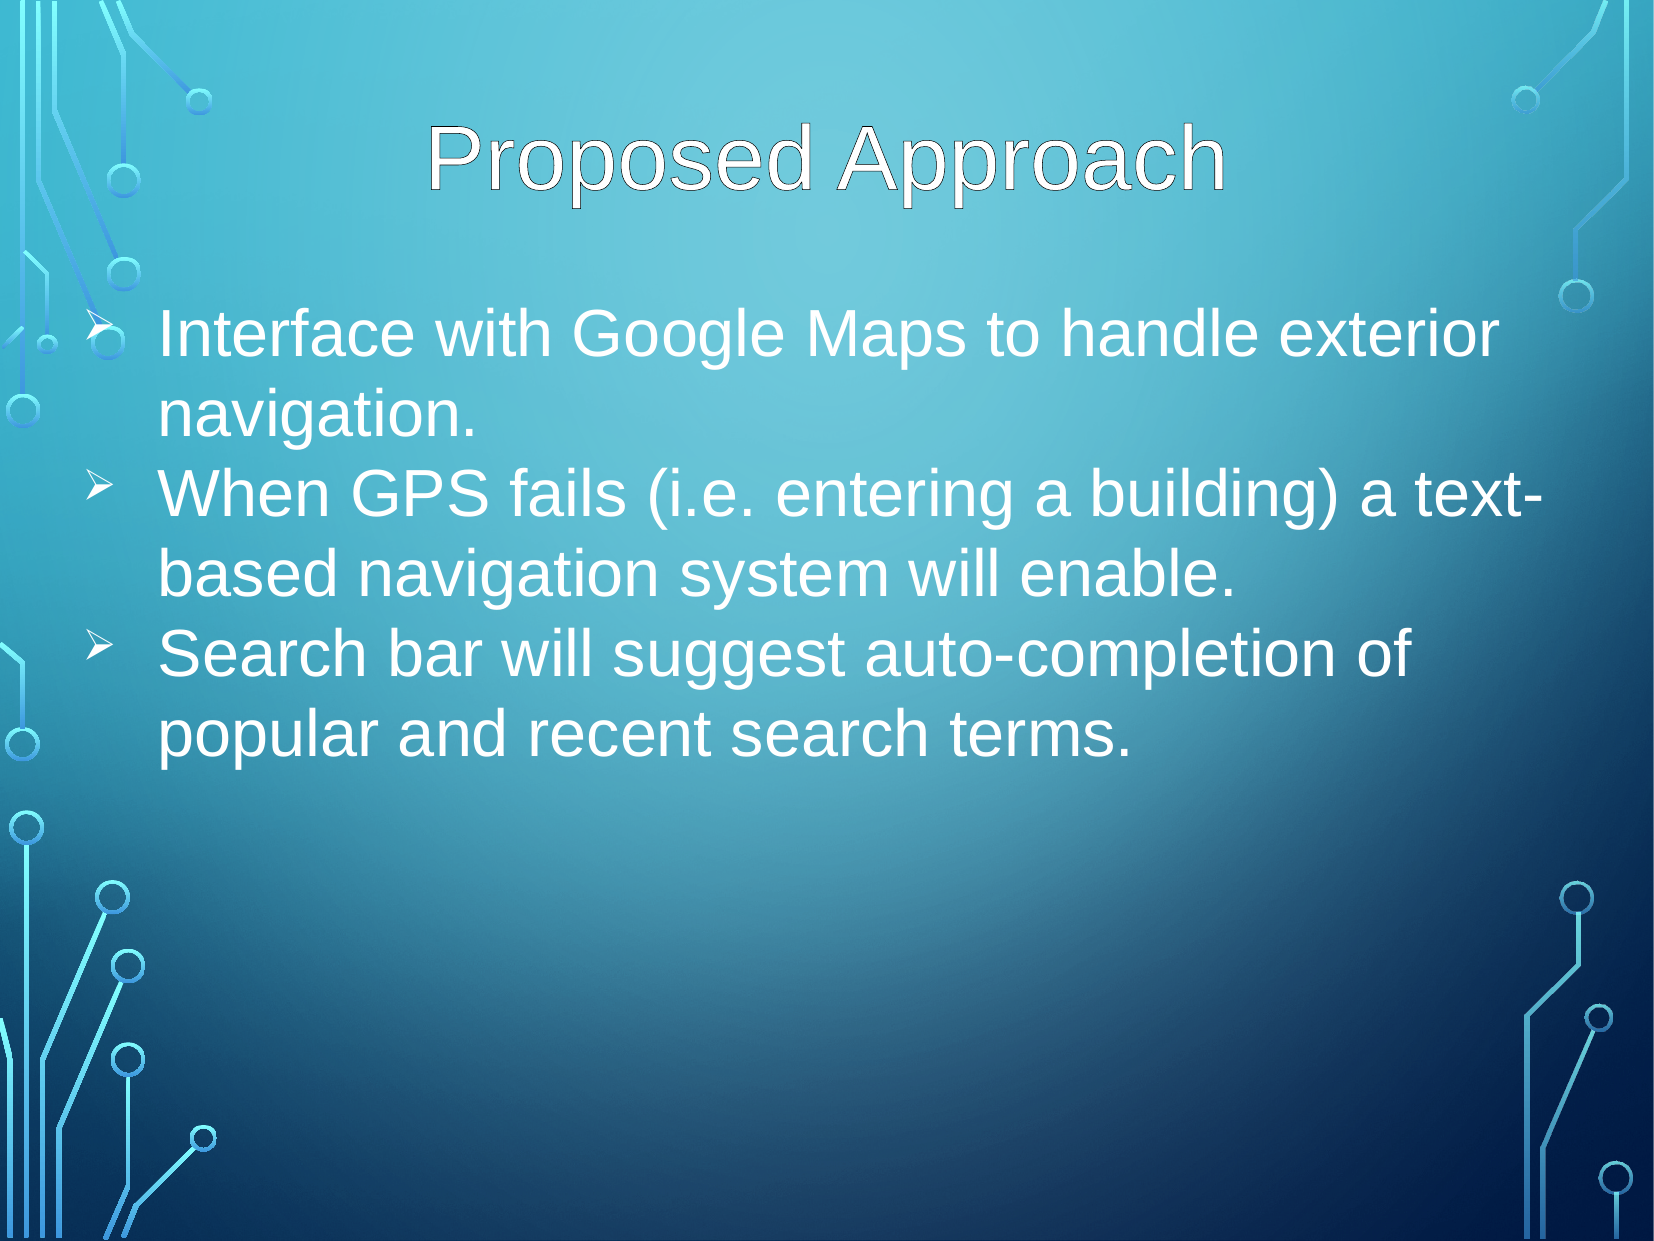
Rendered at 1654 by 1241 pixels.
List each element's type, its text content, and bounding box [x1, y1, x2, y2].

text_box Proposed Approach [82, 49, 1571, 257]
text_box Interface with Google Maps to handle exterior navigation. When GPS fails (i.e. entering a building) a text-based navigation system will enable. Search bar will suggest auto-completion of popular and recent search terms. [82, 290, 1571, 1010]
